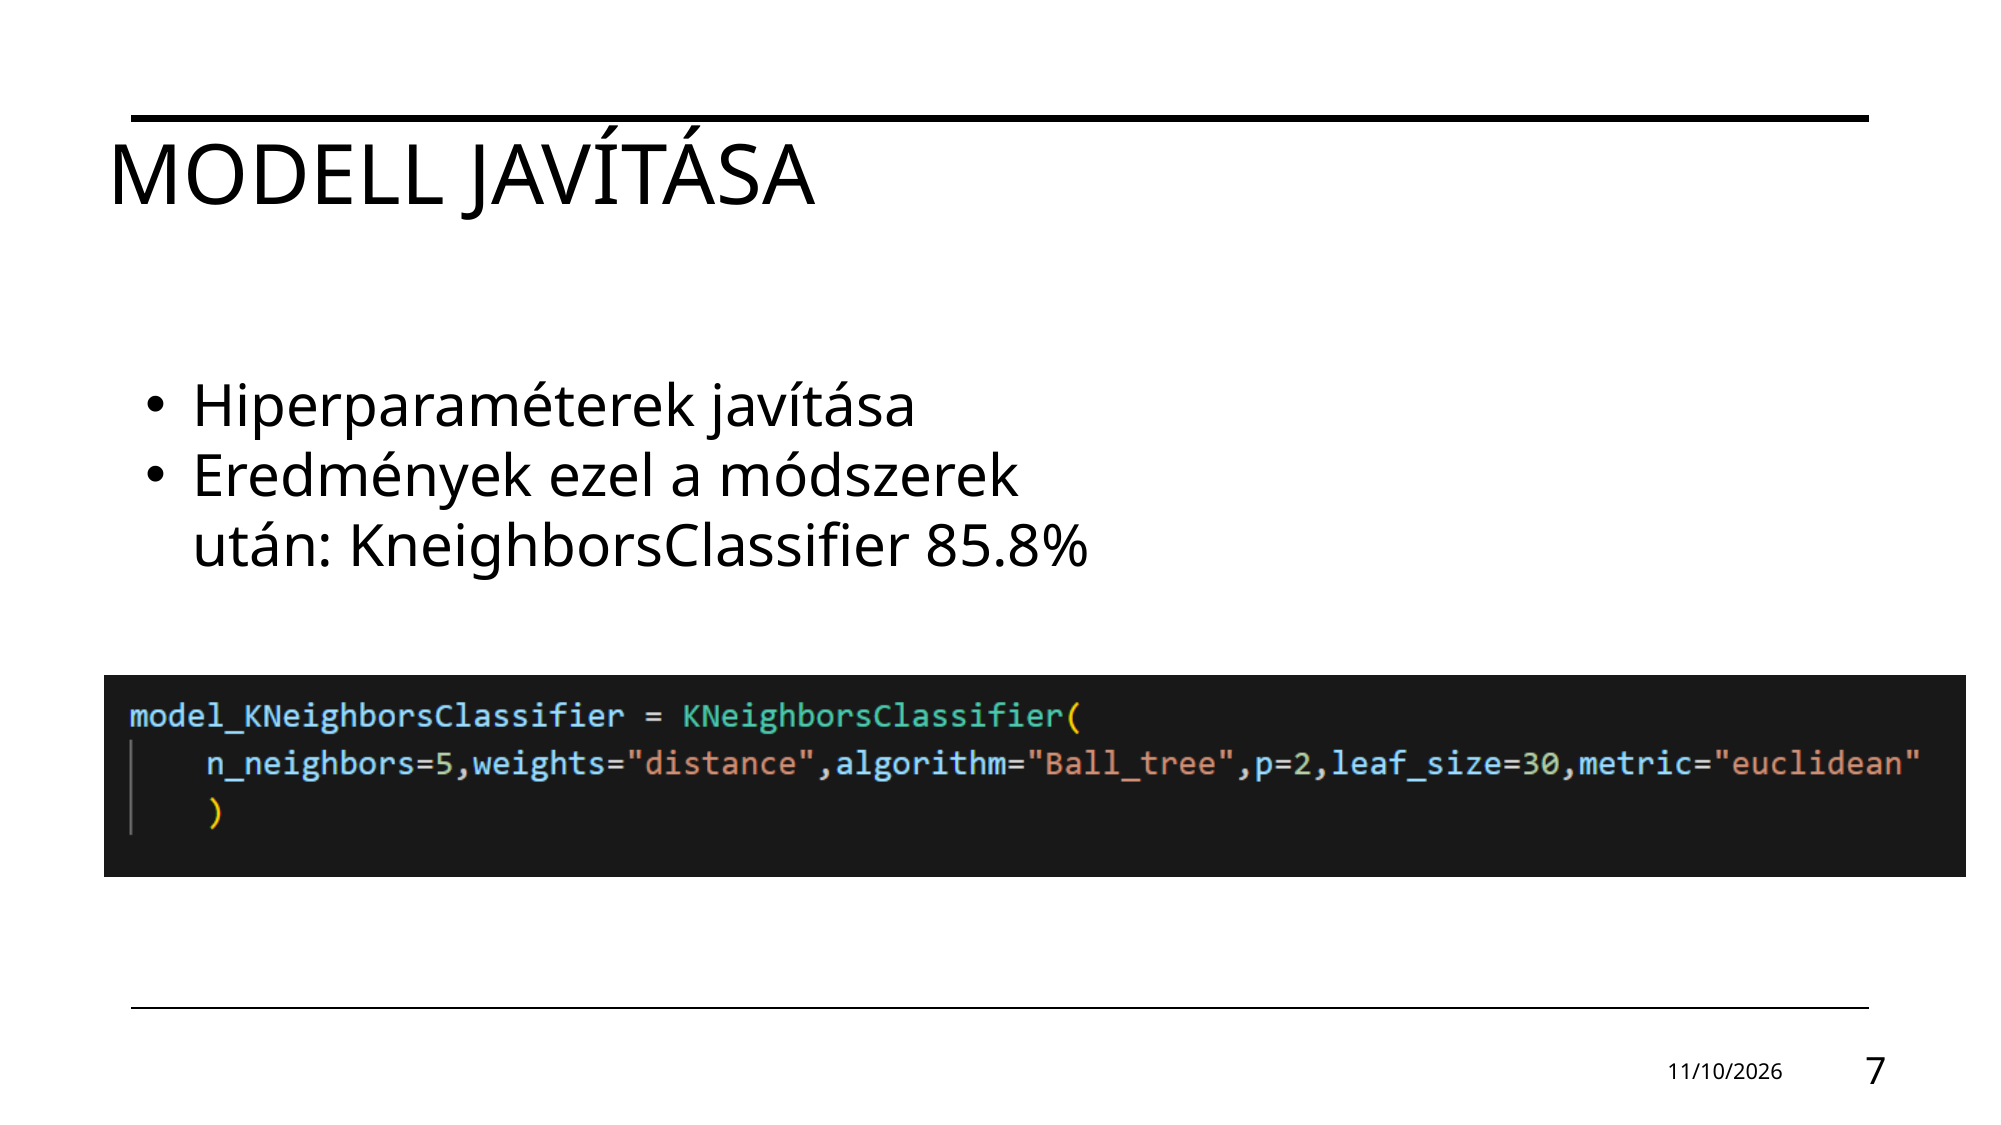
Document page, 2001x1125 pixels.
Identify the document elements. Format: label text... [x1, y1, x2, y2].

picture [104, 675, 1966, 877]
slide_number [1372, 1042, 1791, 1103]
text_box Hiperparaméterek javítása Eredmények ezel a módszerek után: KneighborsClassifier 85.8% [130, 361, 1177, 631]
slide_number 7 [1791, 1042, 1902, 1103]
title Modell javítása [92, 113, 1847, 339]
